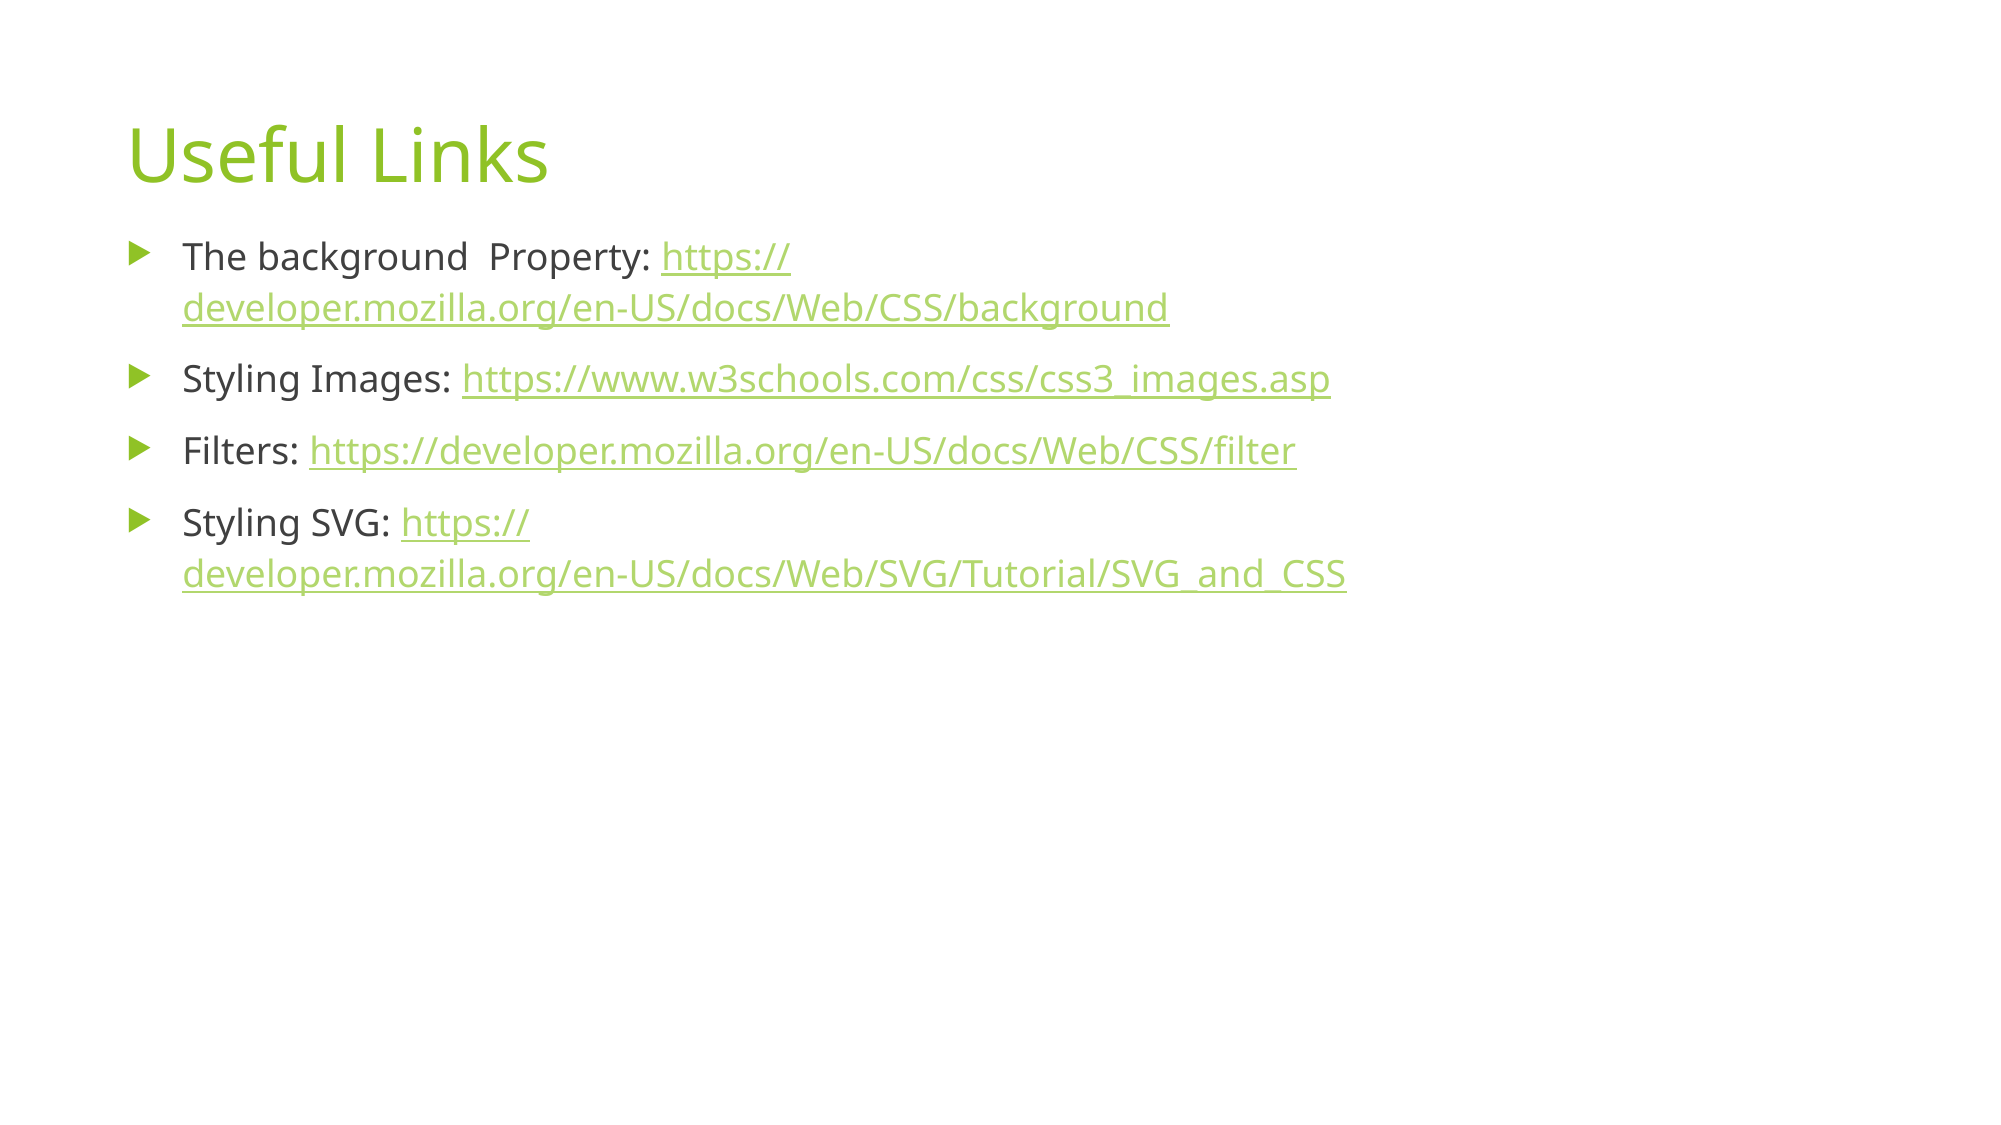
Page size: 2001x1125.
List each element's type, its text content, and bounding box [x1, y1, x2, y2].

title Useful Links [111, 99, 1522, 224]
list The background Property: https://developer.mozilla.org/en-US/docs/Web/CSS/background Styling Images: https://www.w3schools.com/css/css3_images.asp Filters: https://developer.mozilla.org/en-US/docs/Web/CSS/filter Styling SVG: https://developer.mozilla.org/en-US/docs/Web/SVG/Tutorial/SVG_and_CSS [111, 224, 1522, 992]
